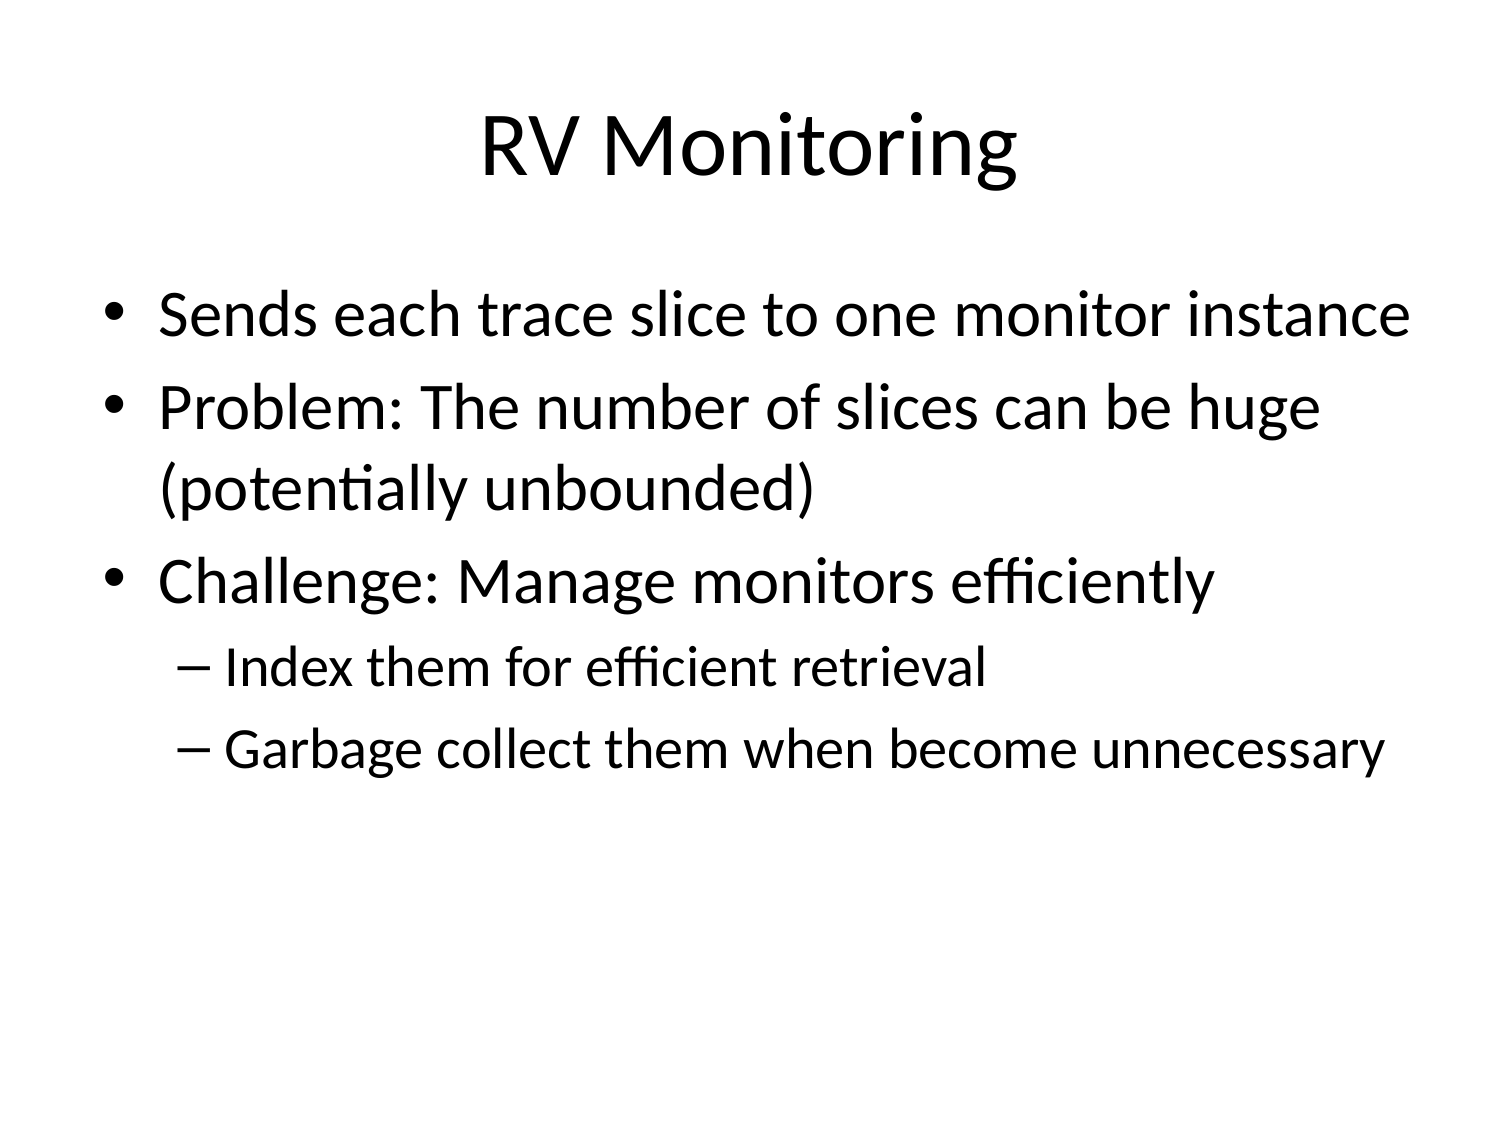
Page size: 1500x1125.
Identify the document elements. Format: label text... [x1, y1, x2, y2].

list Sends each trace slice to one monitor instance Problem: The number of slices can be huge (potentially unbounded) Challenge: Manage monitors efficiently Index them for efficient retrieval Garbage collect them when become unnecessary [87, 262, 1438, 1005]
title RV Monitoring [75, 45, 1425, 233]
